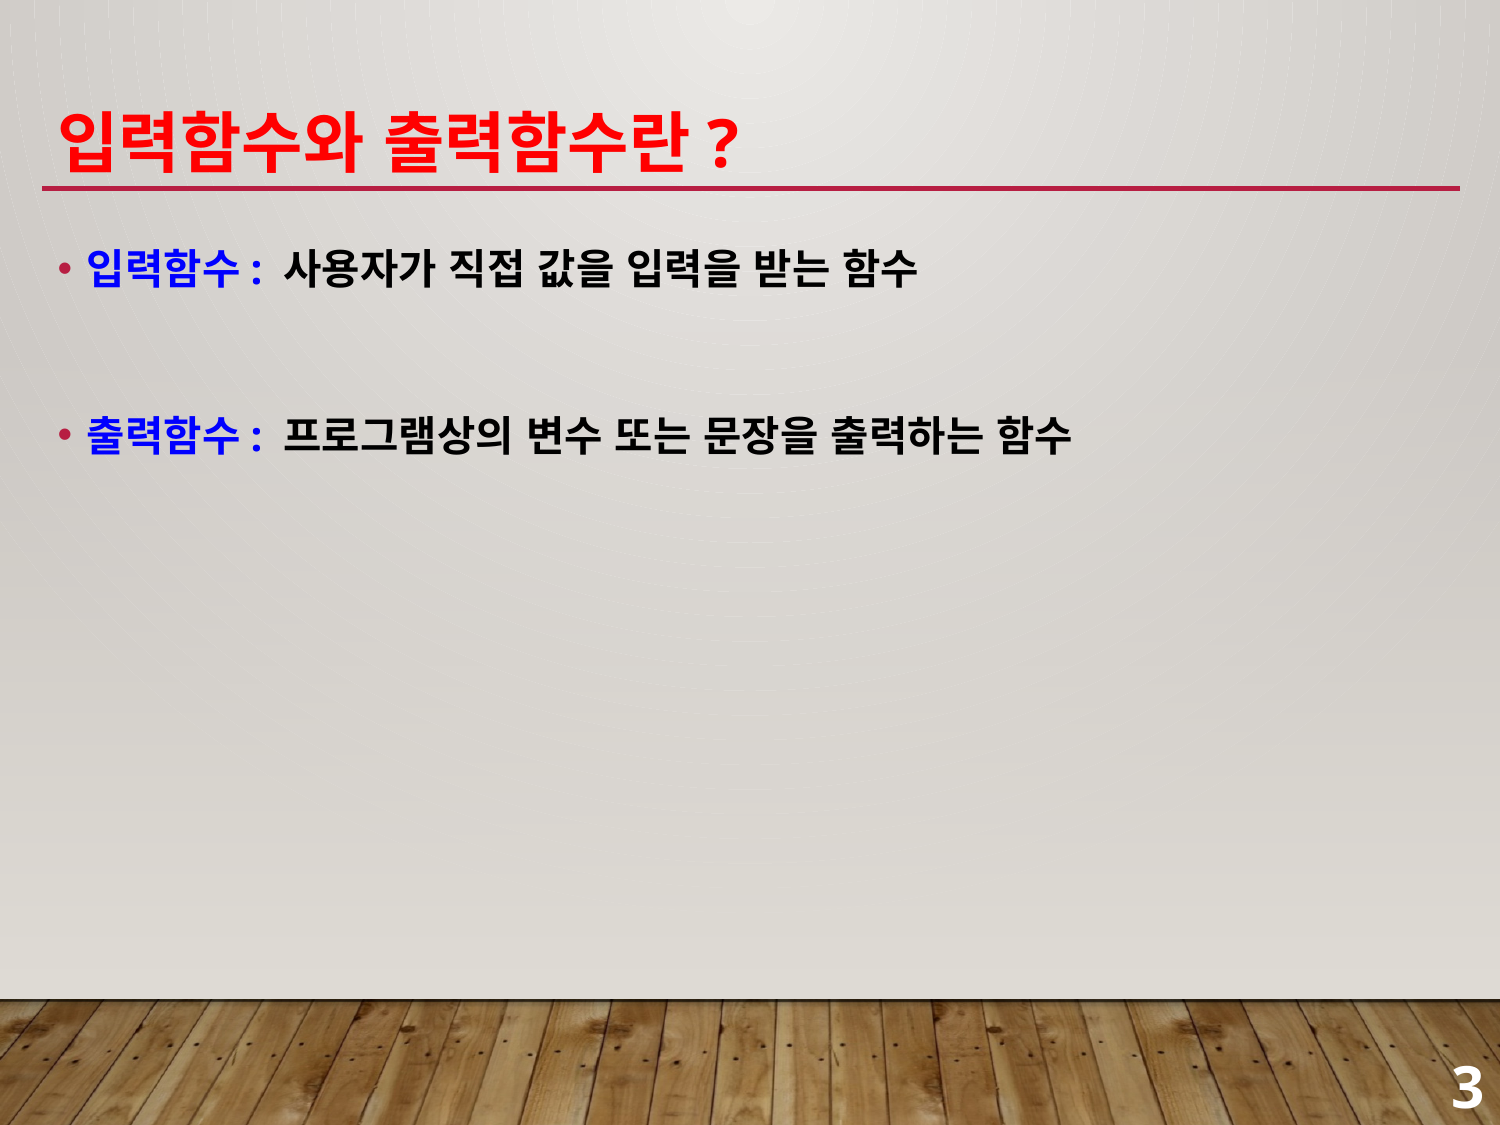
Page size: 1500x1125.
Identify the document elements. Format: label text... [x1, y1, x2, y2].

list 입력함수: 사용자가 직접 값을 입력을 받는 함수 출력함수: 프로그램상의 변수 또는 문장을 출력하는 함수 [42, 210, 1461, 993]
picture [0, 999, 1500, 1125]
title 입력함수와 출력함수란? [42, 16, 1461, 189]
